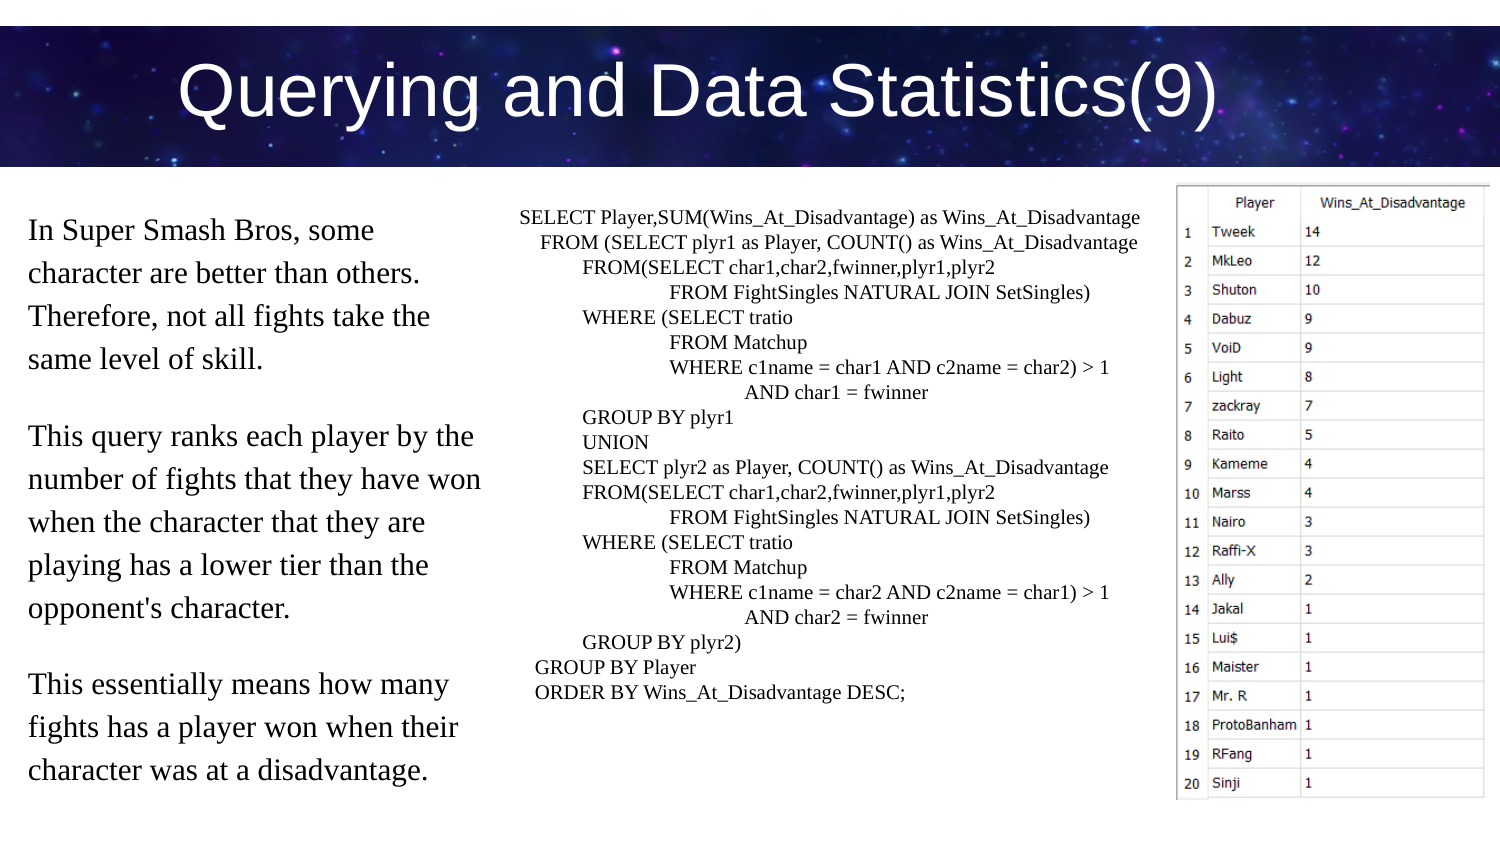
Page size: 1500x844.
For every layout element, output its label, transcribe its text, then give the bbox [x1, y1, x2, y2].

picture [0, 26, 1500, 168]
list SELECT Player,SUM(Wins_At_Disadvantage) as Wins_At_Disadvantage FROM (SELECT plyr1 as Player, COUNT() as Wins_At_Disadvantage FROM(SELECT char1,char2,fwinner,plyr1,plyr2 FROM FightSingles NATURAL JOIN SetSingles) WHERE (SELECT tratio FROM Matchup WHERE c1name = char1 AND c2name = char2) > 1 AND char1 = fwinner GROUP BY plyr1 UNION SELECT plyr2 as Player, COUNT() as Wins_At_Disadvantage FROM(SELECT char1,char2,fwinner,plyr1,plyr2 FROM FightSingles NATURAL JOIN SetSingles) WHERE (SELECT tratio FROM Matchup WHERE c1name = char2 AND c2name = char1) > 1 AND char2 = fwinner GROUP BY plyr2) GROUP BY Player ORDER BY Wins_At_Disadvantage DESC; [504, 188, 1167, 794]
list In Super Smash Bros, some character are better than others. Therefore, not all fights take the same level of skill. This query ranks each player by the number of fights that they have won when the character that they are playing has a lower tier than the opponent's character. This essentially means how many fights has a player won when their character was at a disadvantage. [12, 188, 504, 794]
picture [1172, 182, 1490, 800]
